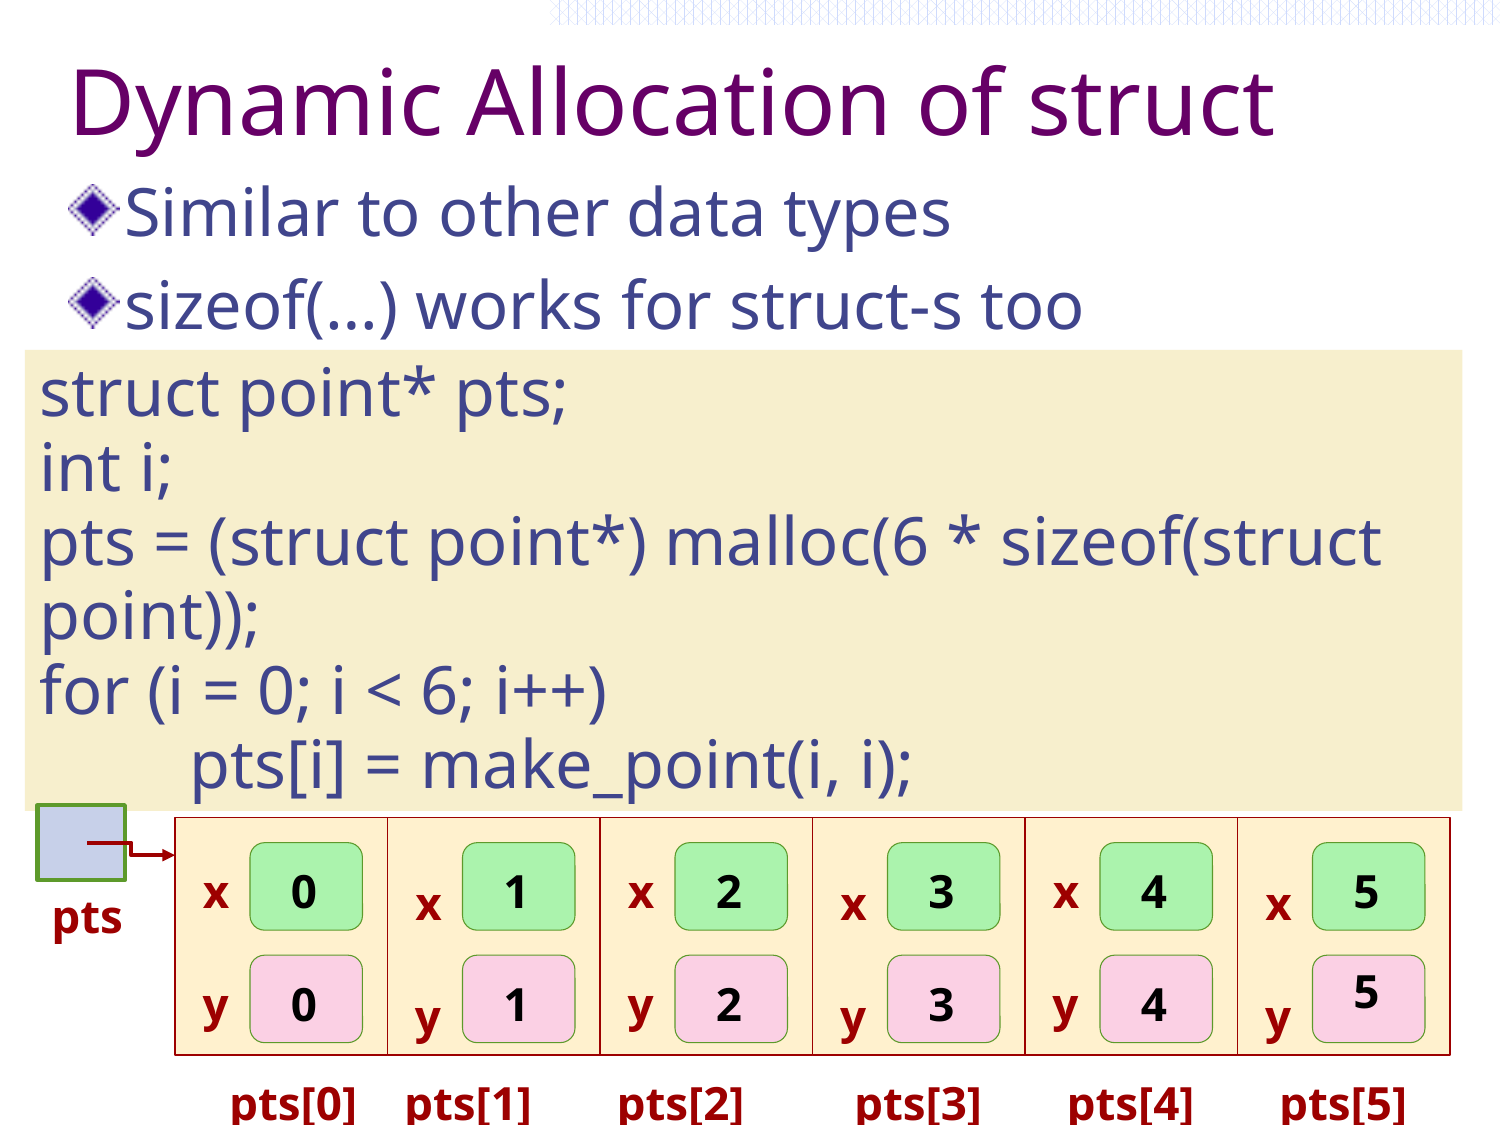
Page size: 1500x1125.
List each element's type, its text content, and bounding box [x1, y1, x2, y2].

text_box struct point* pts; int i; pts = (struct point*) malloc(6 * sizeof(struct point)); for (i = 0; i < 6; i++) pts[i] = make_point(i, i); [24, 349, 1463, 811]
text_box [37, 804, 1451, 1125]
list Similar to other data types sizeof(…) works for struct-s too [52, 162, 1476, 379]
picture [68, 184, 120, 236]
picture [68, 277, 120, 329]
title Dynamic Allocation of struct [52, 7, 1459, 162]
